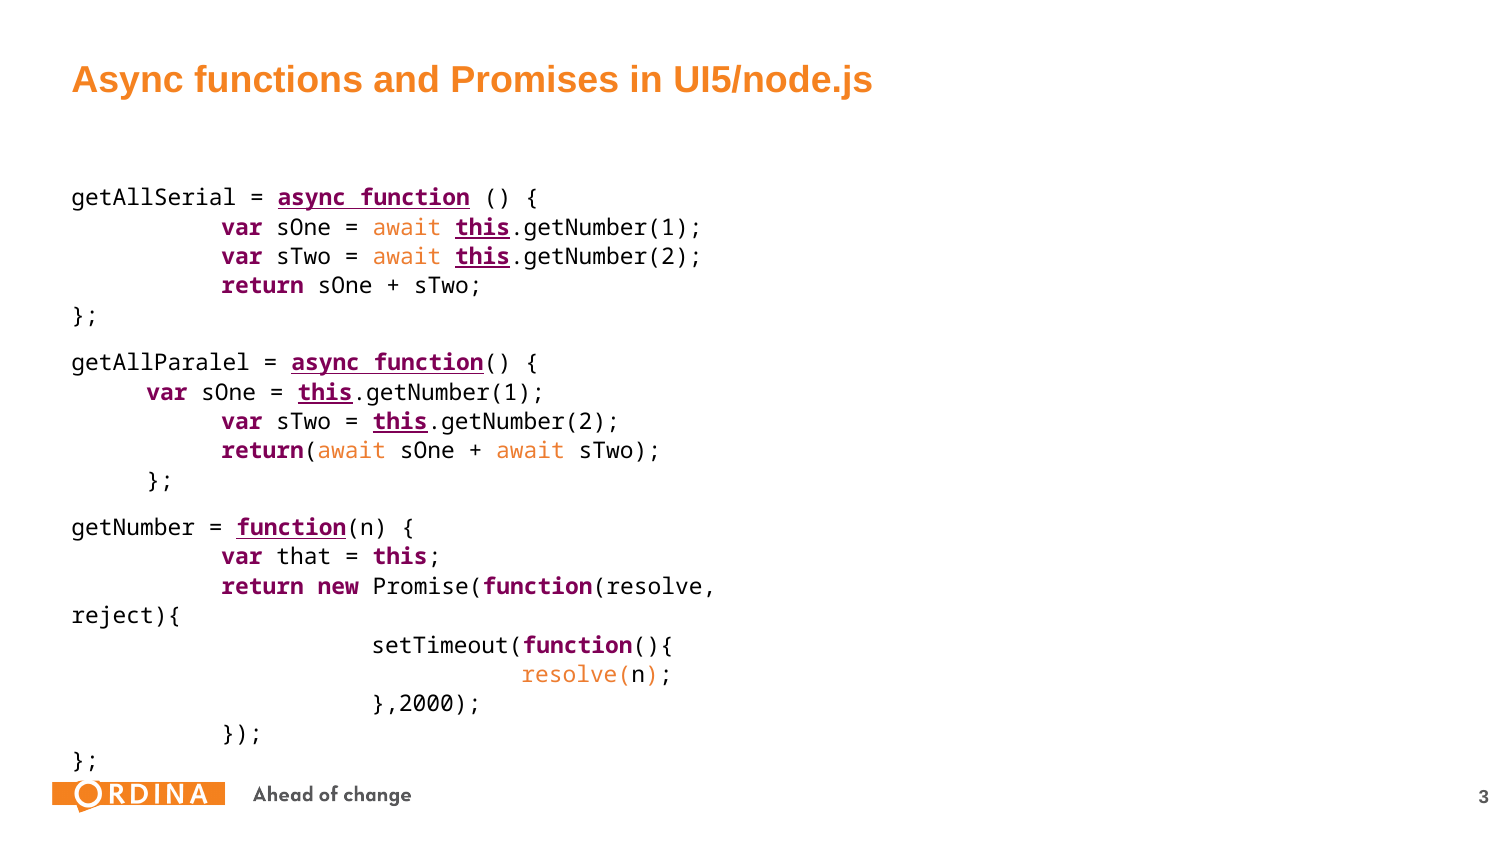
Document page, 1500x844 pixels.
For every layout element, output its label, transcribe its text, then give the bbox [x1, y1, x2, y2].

text_box getAllSerial = async function () { var sOne = await this.getNumber(1); var sTwo = await this.getNumber(2); return sOne + sTwo; }; [56, 173, 732, 336]
picture [52, 774, 412, 813]
text_box getAllParalel = async function() { var sOne = this.getNumber(1); var sTwo = this.getNumber(2); return(await sOne + await sTwo); }; [56, 338, 732, 501]
list Async functions and Promises in UI5/node.js [56, 47, 1425, 102]
text_box getNumber = function(n) { var that = this; return new Promise(function(resolve, reject){ setTimeout(function(){ resolve(n); },2000); }); }; [56, 503, 732, 781]
